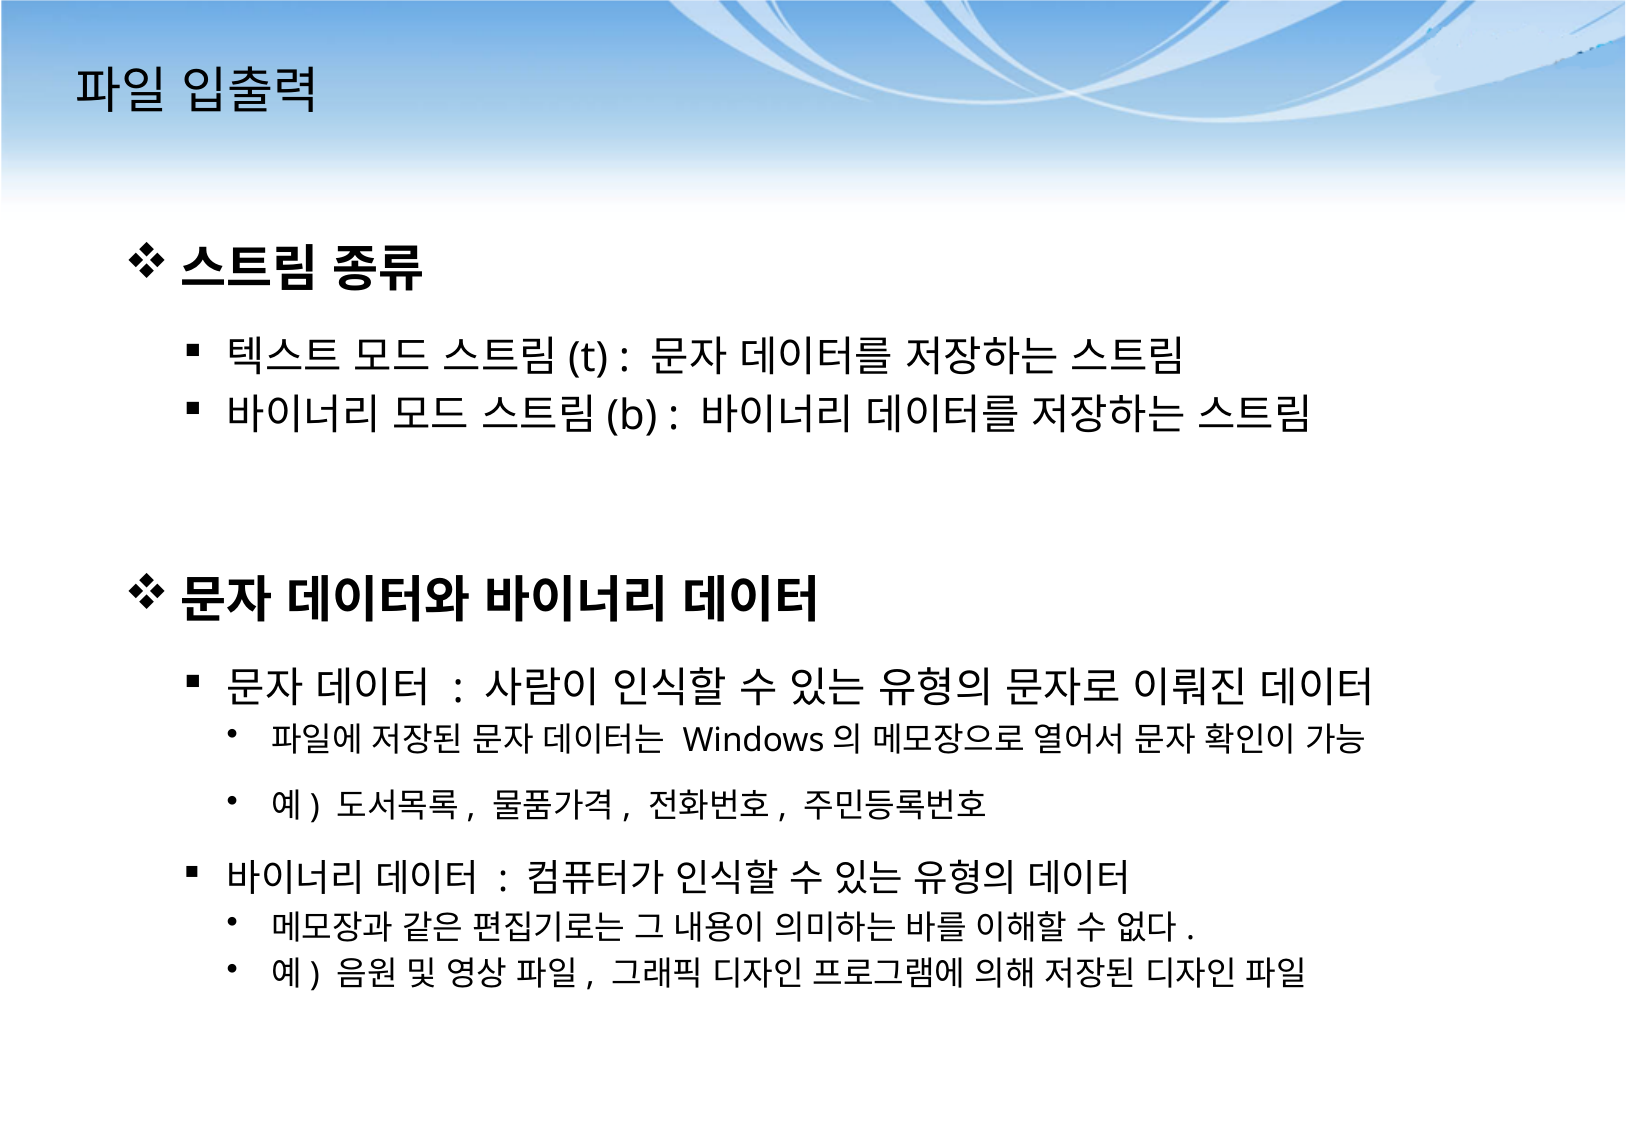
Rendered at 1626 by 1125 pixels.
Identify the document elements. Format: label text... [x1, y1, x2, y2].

picture [0, 0, 1626, 1125]
title 파일 입출력 [60, 48, 1001, 130]
list 스트림 종류 텍스트 모드 스트림(t) : 문자 데이터를 저장하는 스트림 바이너리 모드 스트림(b) : 바이너리 데이터를 저장하는 스트림 문자 데이터와 바이너리 데이터 문자 데이터 : 사람이 인식할 수 있는 유형의 문자로 이뤄진 데이터 파일에 저장된 문자 데이터는 Windows의 메모장으로 열어서 문자 확인이 가능 예) 도서목록, 물품가격, 전화번호, 주민등록번호 바이너리 데이터 : 컴퓨터가 인식할 수 있는 유형의 데이터 메모장과 같은 편집기로는 그 내용이 의미하는 바를 이해할 수 없다. 예) 음원 및 영상 파일, 그래픽 디자인 프로그램에 의해 저장된 디자인 파일 [109, 198, 1510, 1037]
